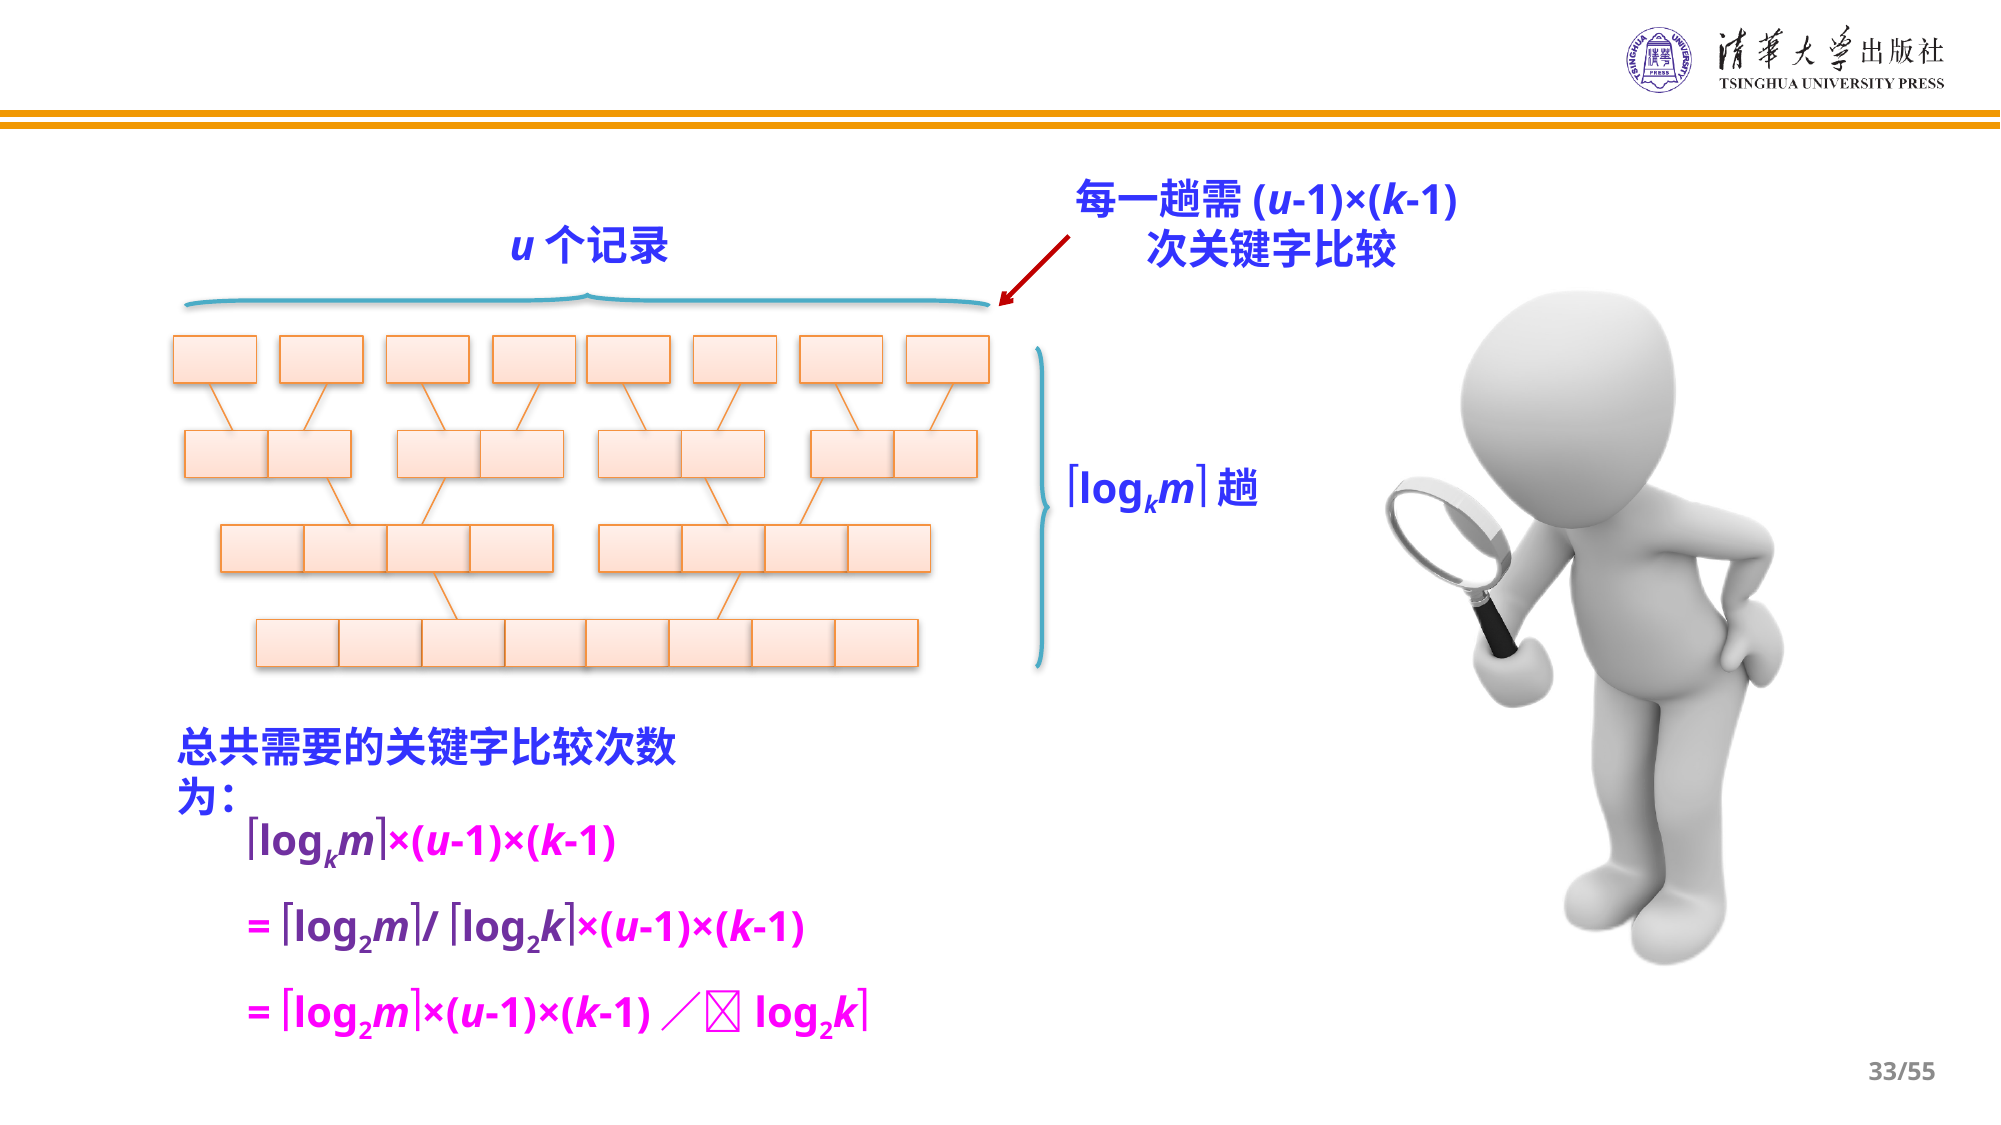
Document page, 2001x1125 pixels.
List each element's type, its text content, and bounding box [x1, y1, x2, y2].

text_box logkm×(u-1)×(k-1) = log2m/ log2k×(u-1)×(k-1) = log2m×(u-1)×(k-1)／log2k [232, 806, 1018, 1052]
picture [1206, 225, 2001, 1030]
slide_number /55 [1484, 1042, 1951, 1103]
text_box 总共需要的关键字比较次数为： [161, 713, 748, 828]
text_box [998, 165, 1487, 307]
picture [1590, 0, 2001, 144]
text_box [173, 210, 1290, 668]
